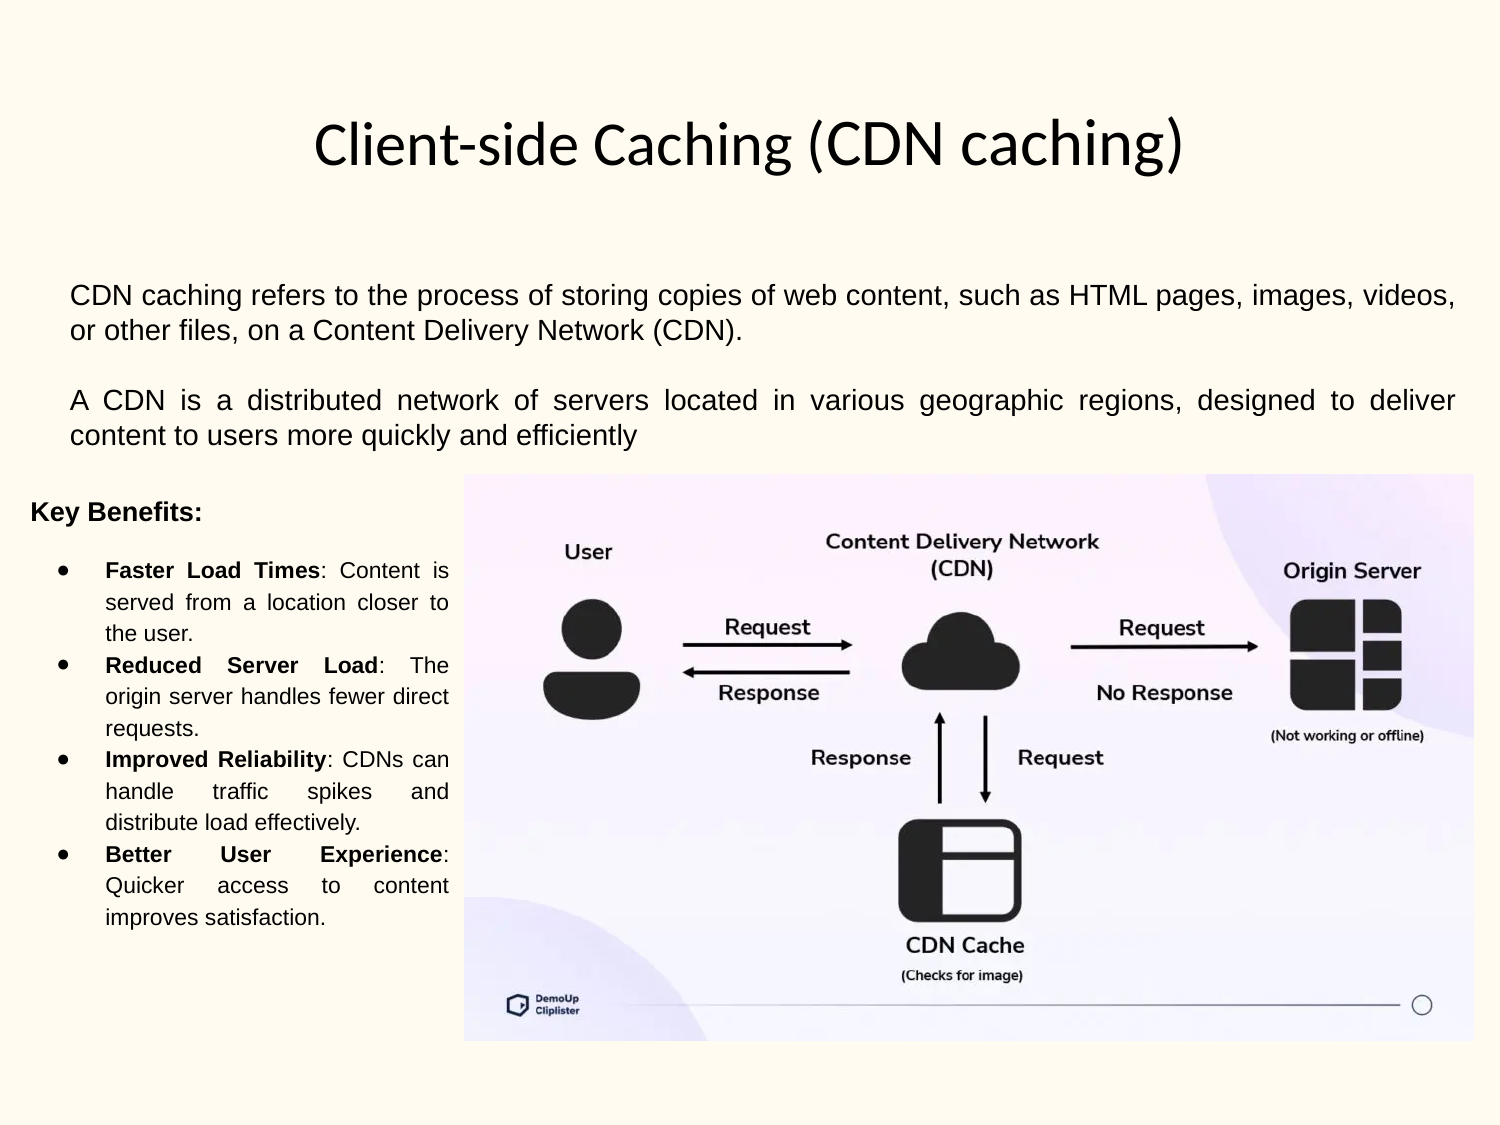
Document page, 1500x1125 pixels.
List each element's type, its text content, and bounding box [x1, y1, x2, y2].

picture [464, 474, 1474, 1041]
title Client-side Caching (CDN caching) [75, 45, 1425, 233]
text_box Key Benefits: Faster Load Times: Content is served from a location closer to the user. Reduced Server Load: The origin server handles fewer direct requests. Improved Reliability: CDNs can handle traffic spikes and distribute load effectively. Better User Experience: Quicker access to content improves satisfaction. [15, 474, 462, 946]
text_box CDN caching refers to the process of storing copies of web content, such as HTML pages, images, videos, or other files, on a Content Delivery Network (CDN). A CDN is a distributed network of servers located in various geographic regions, designed to deliver content to users more quickly and efficiently [54, 261, 1474, 474]
